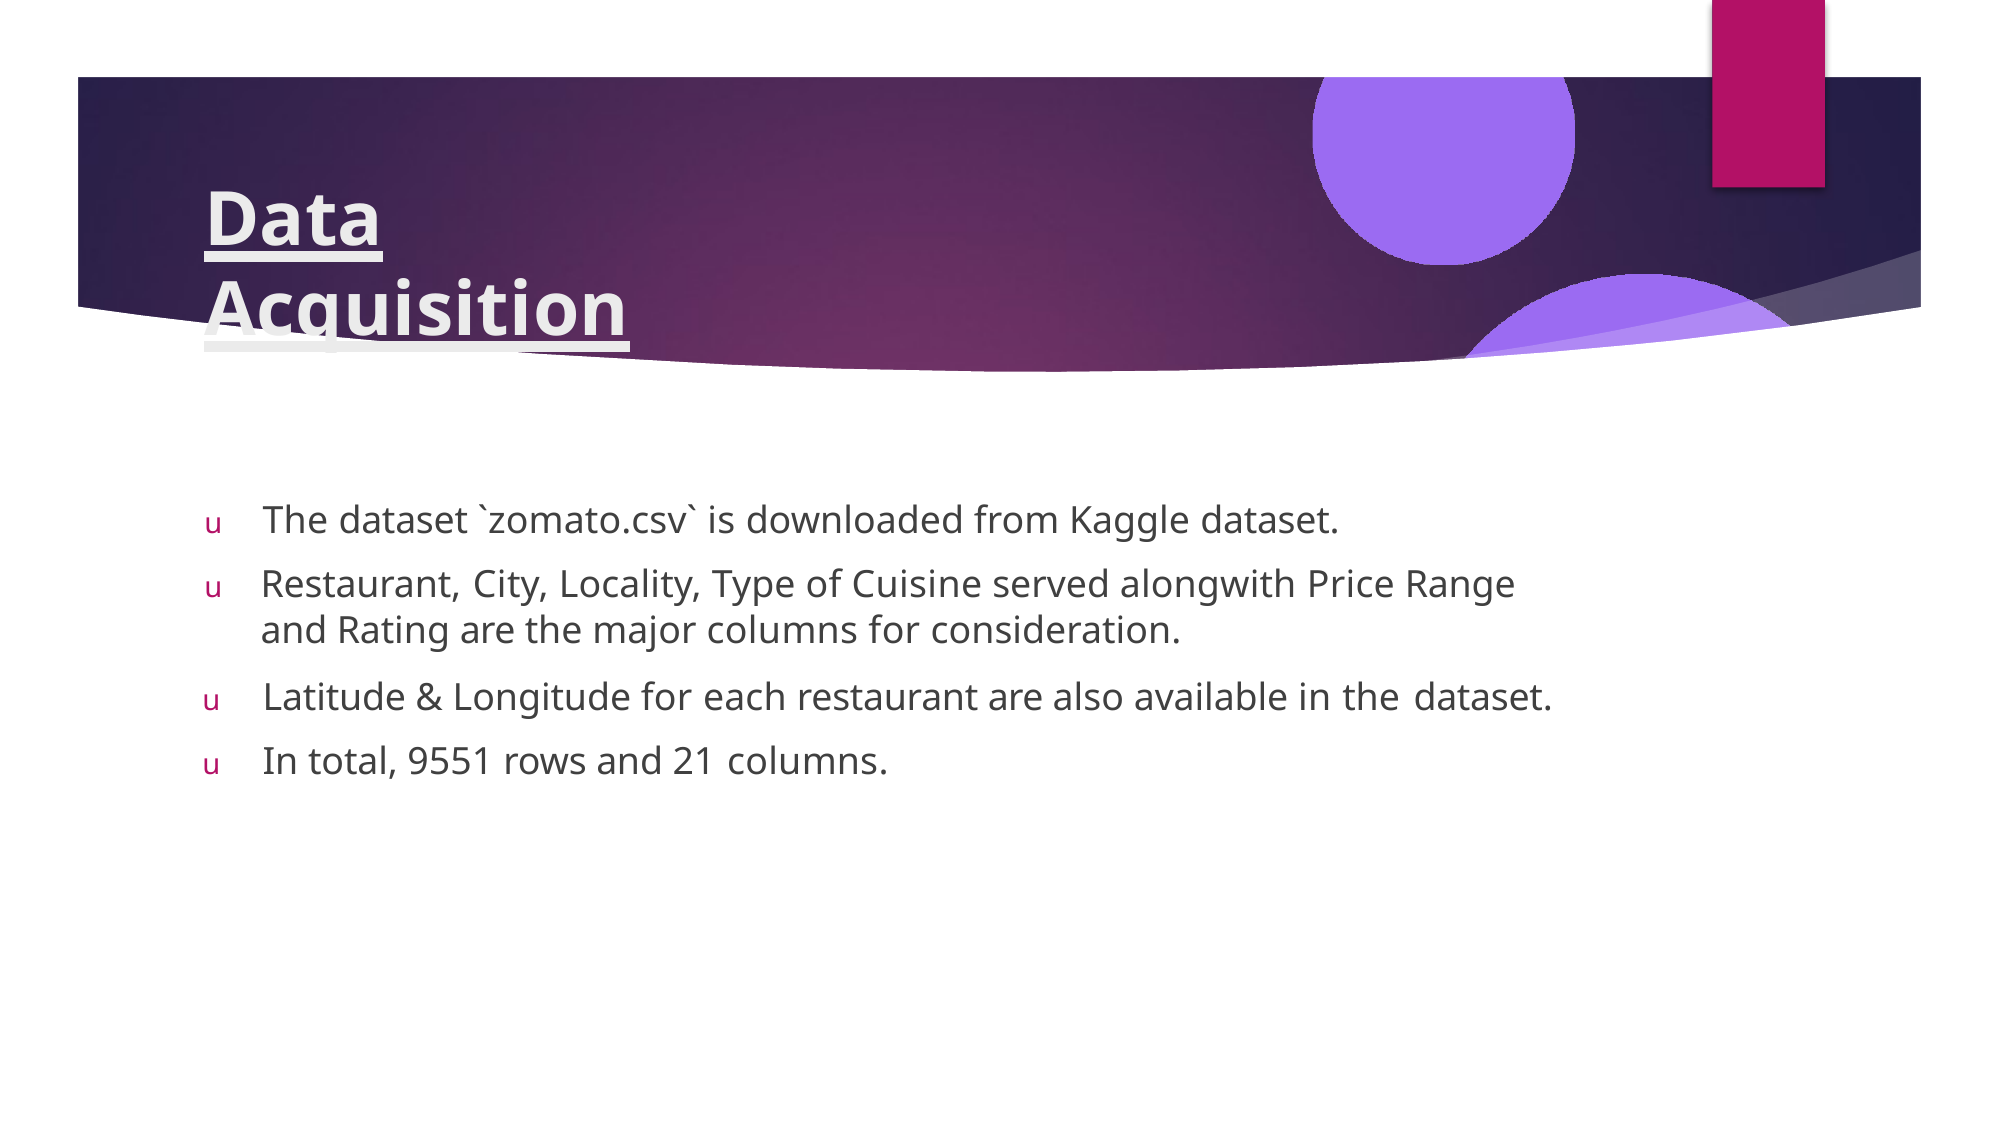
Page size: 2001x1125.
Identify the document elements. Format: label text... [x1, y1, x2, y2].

picture [79, 0, 1920, 371]
title Data Acquisition [202, 168, 808, 359]
text_box u The dataset `zomato.csv` is downloaded from Kaggle dataset. u Restaurant, City, Locality, Type of Cuisine served alongwith Price Range and Rating are the major columns for consideration. u Latitude & Longitude for each restaurant are also available in the dataset. u In total, 9551 rows and 21 columns. [202, 474, 1611, 782]
